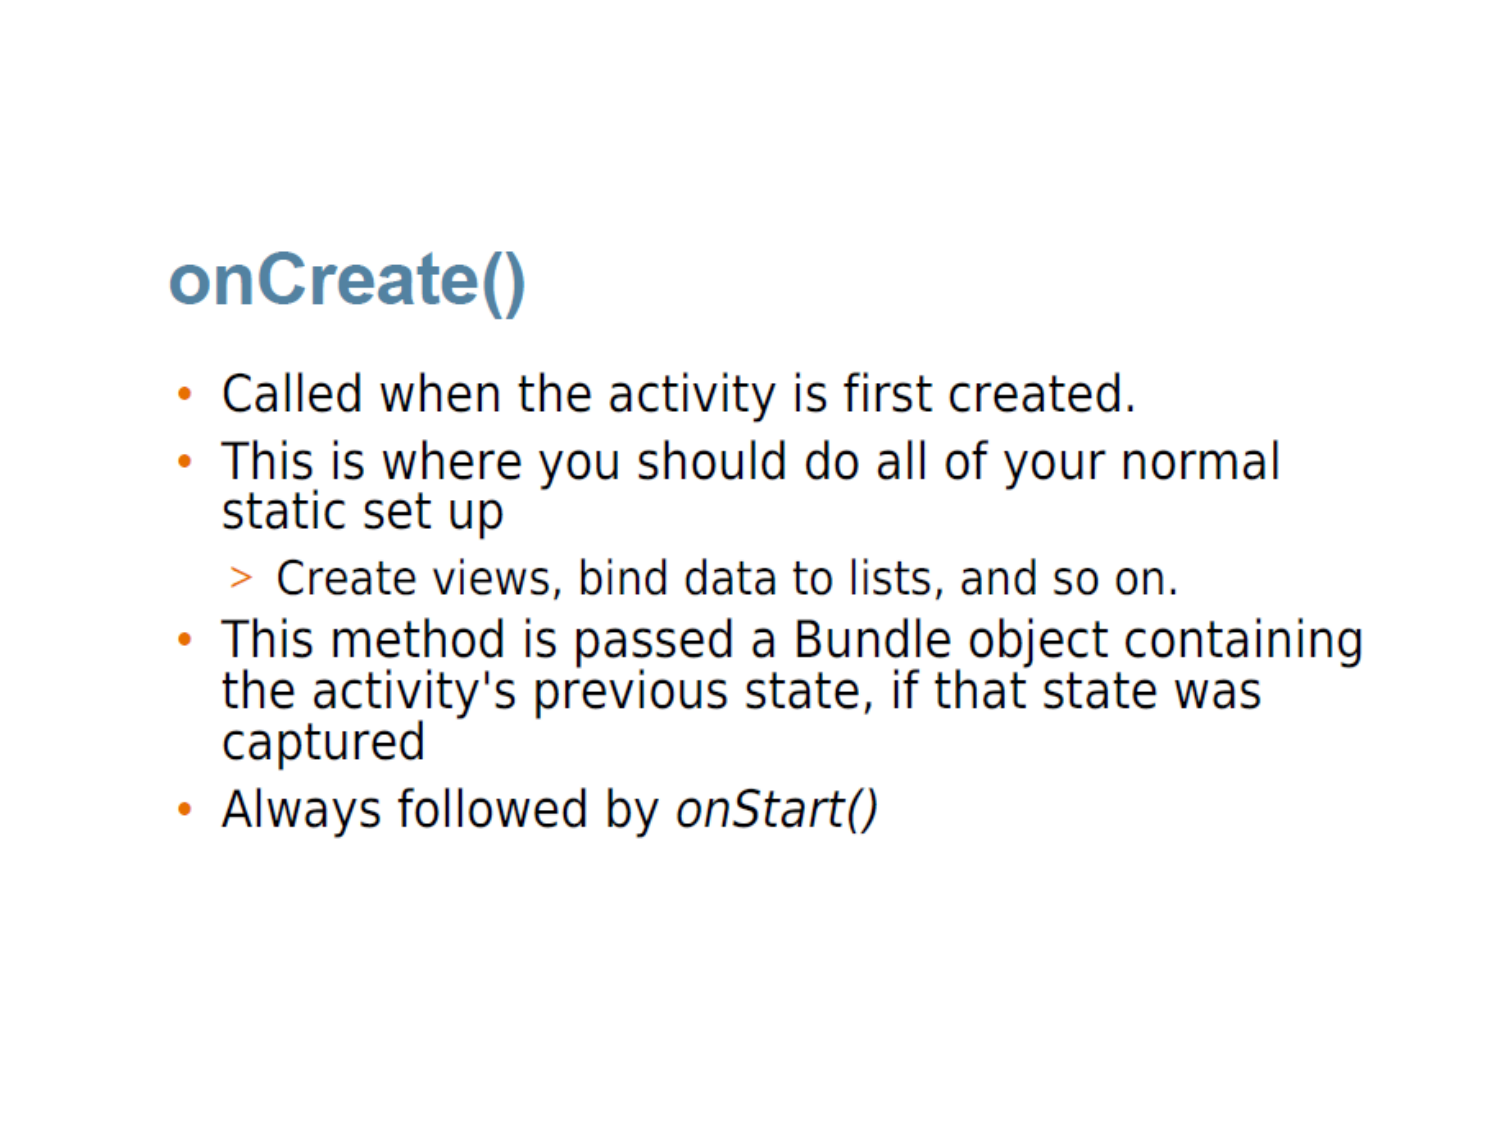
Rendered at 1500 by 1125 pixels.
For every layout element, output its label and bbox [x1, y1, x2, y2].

picture [145, 237, 1413, 876]
